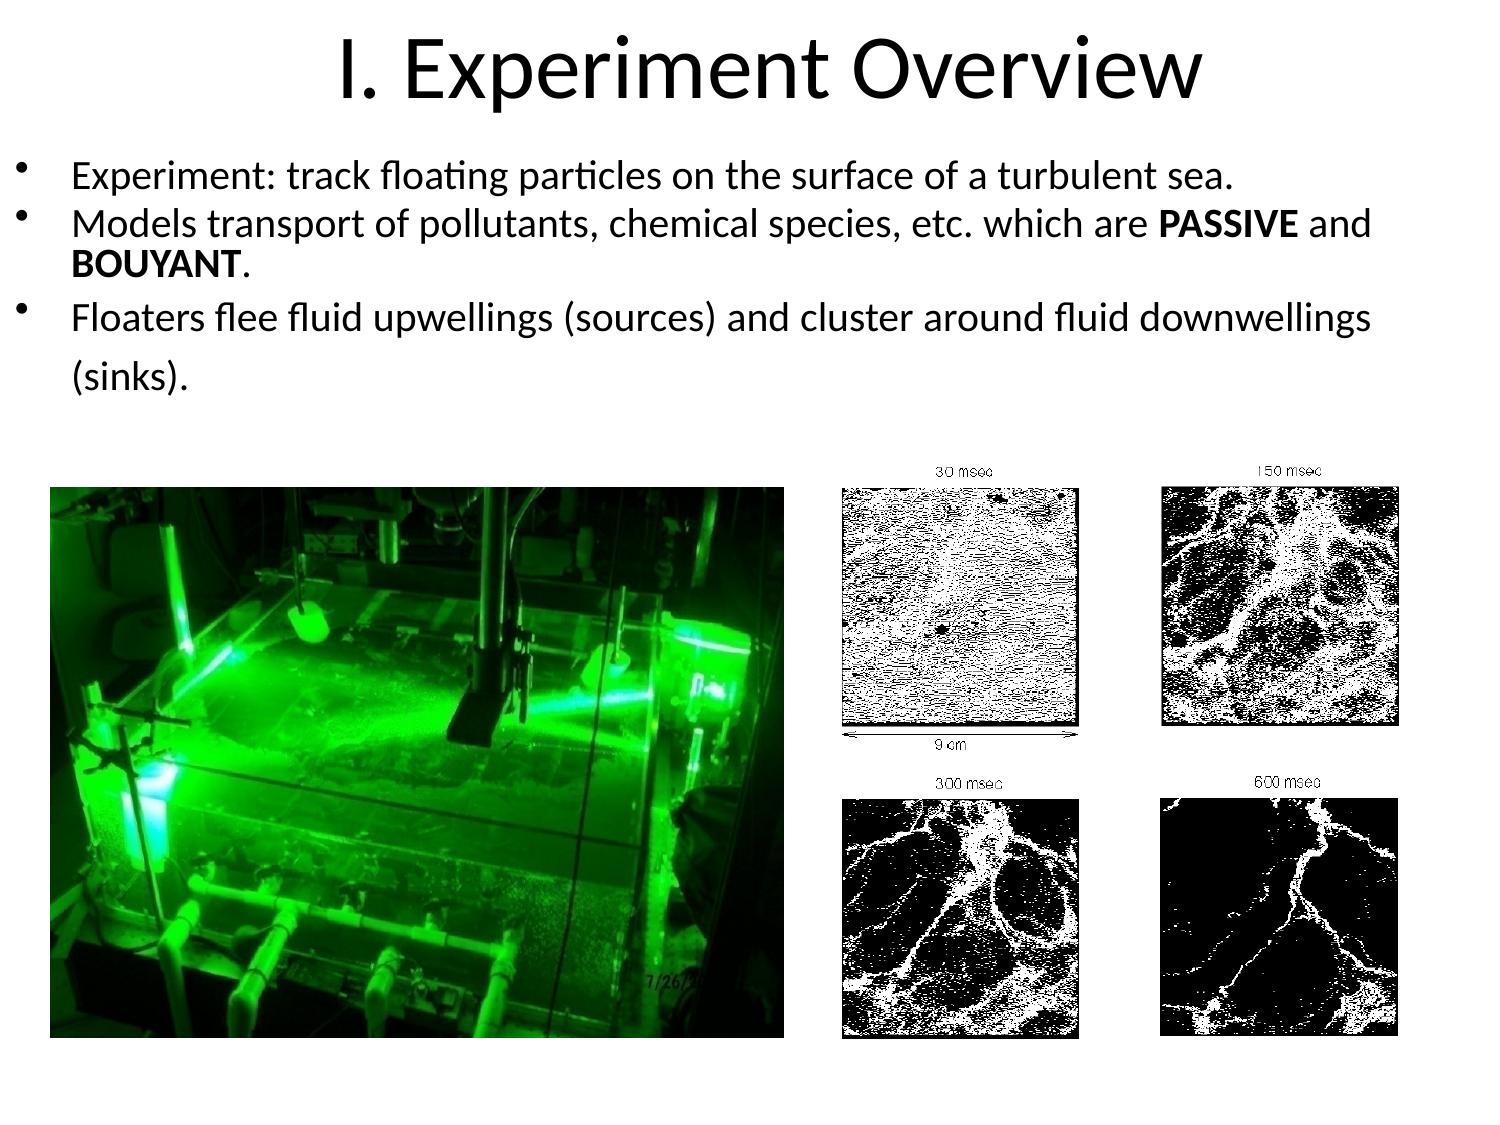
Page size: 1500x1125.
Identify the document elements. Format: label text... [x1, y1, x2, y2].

text_box I. Experiment Overview [0, 0, 1500, 125]
text_box Experiment: track floating particles on the surface of a turbulent sea. Models transport of pollutants, chemical species, etc. which are PASSIVE and BOUYANT. Floaters flee fluid upwellings (sources) and cluster around fluid downwellings (sinks). [0, 149, 1500, 413]
picture [799, 449, 1438, 1072]
picture [49, 487, 784, 1038]
